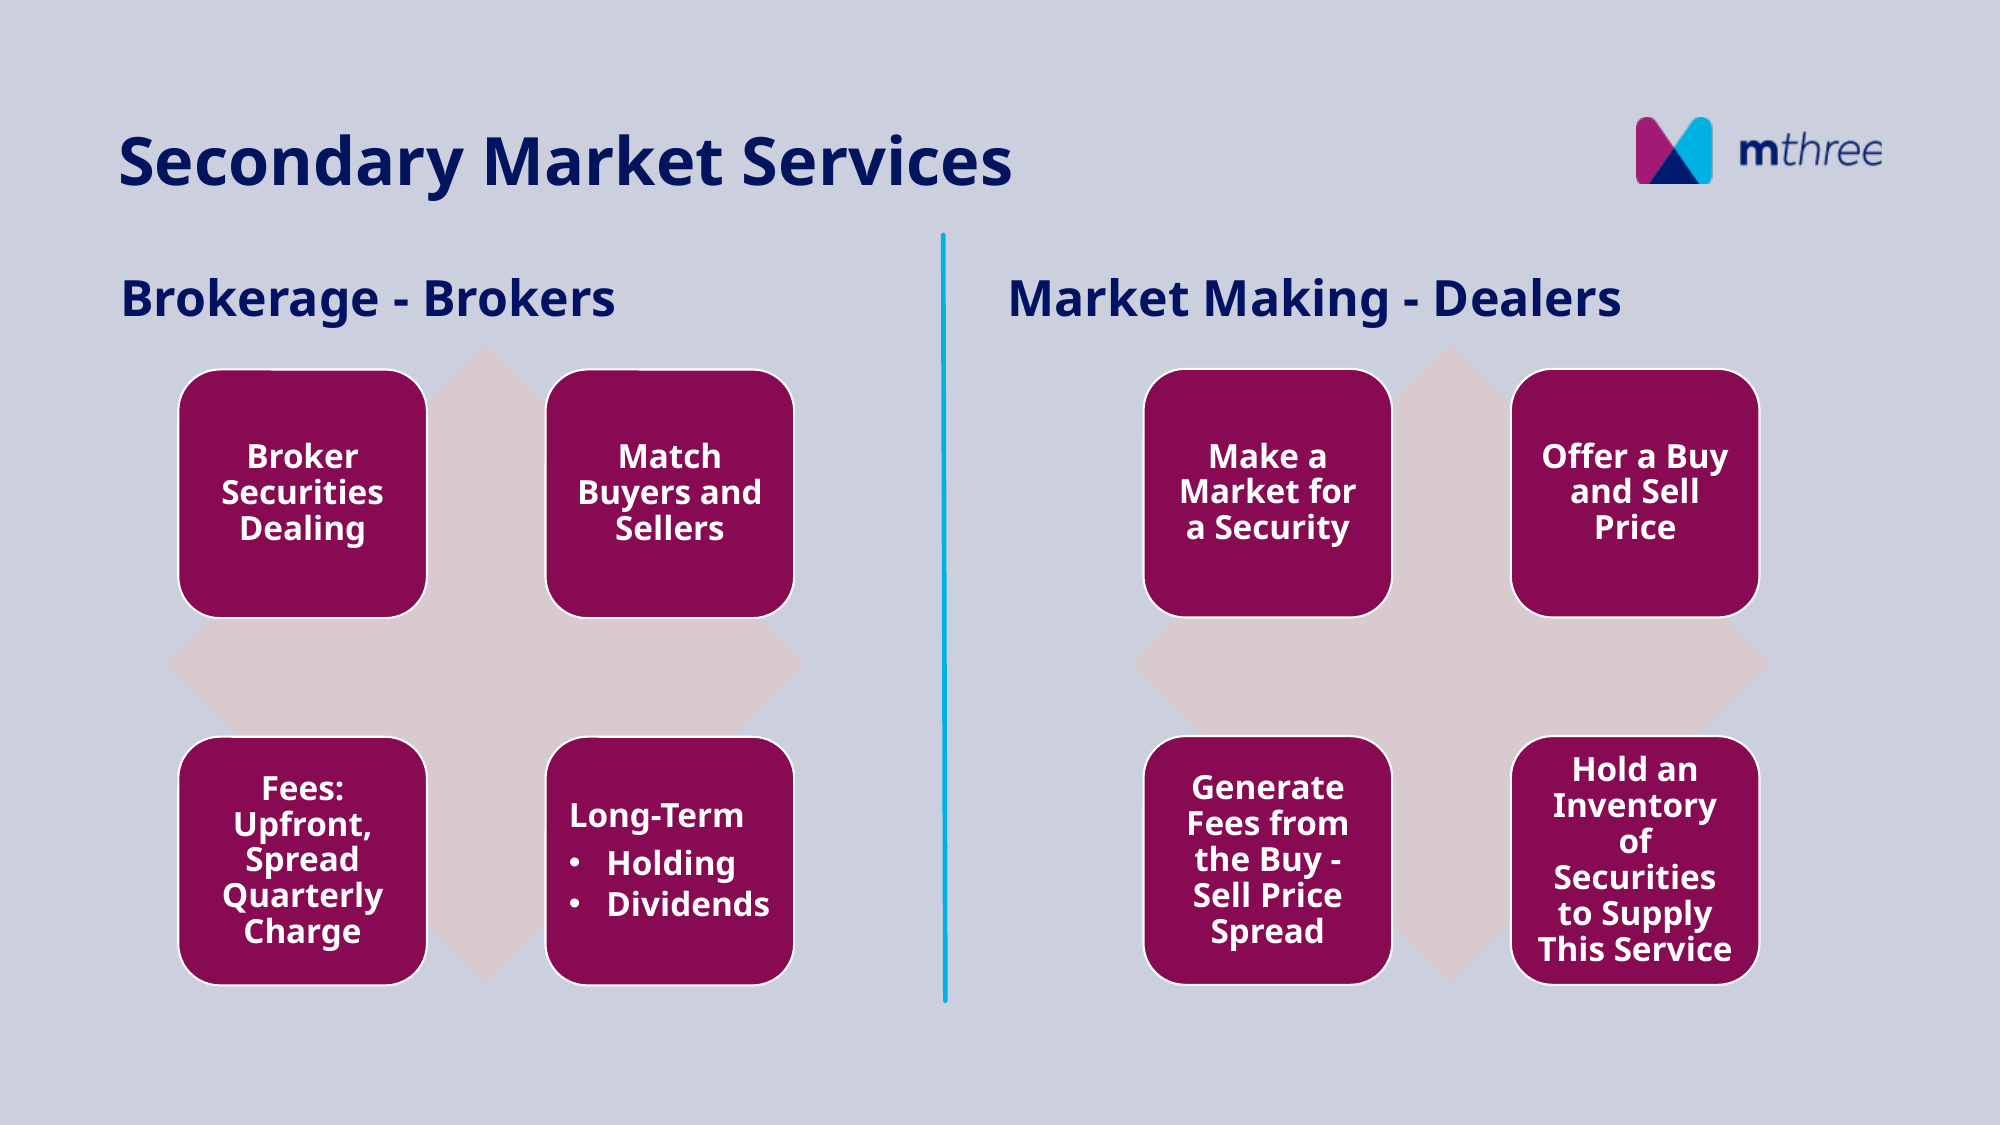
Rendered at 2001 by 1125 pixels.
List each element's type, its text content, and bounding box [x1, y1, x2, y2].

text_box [942, 234, 946, 1001]
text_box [178, 369, 428, 619]
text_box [545, 736, 795, 986]
text_box [167, 345, 806, 983]
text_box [1132, 344, 1771, 986]
list Brokerage - Brokers [120, 266, 937, 415]
list Secondary Market Services [118, 118, 1427, 267]
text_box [545, 369, 795, 619]
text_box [178, 736, 428, 986]
list Market Making - Dealers [1007, 266, 1833, 415]
